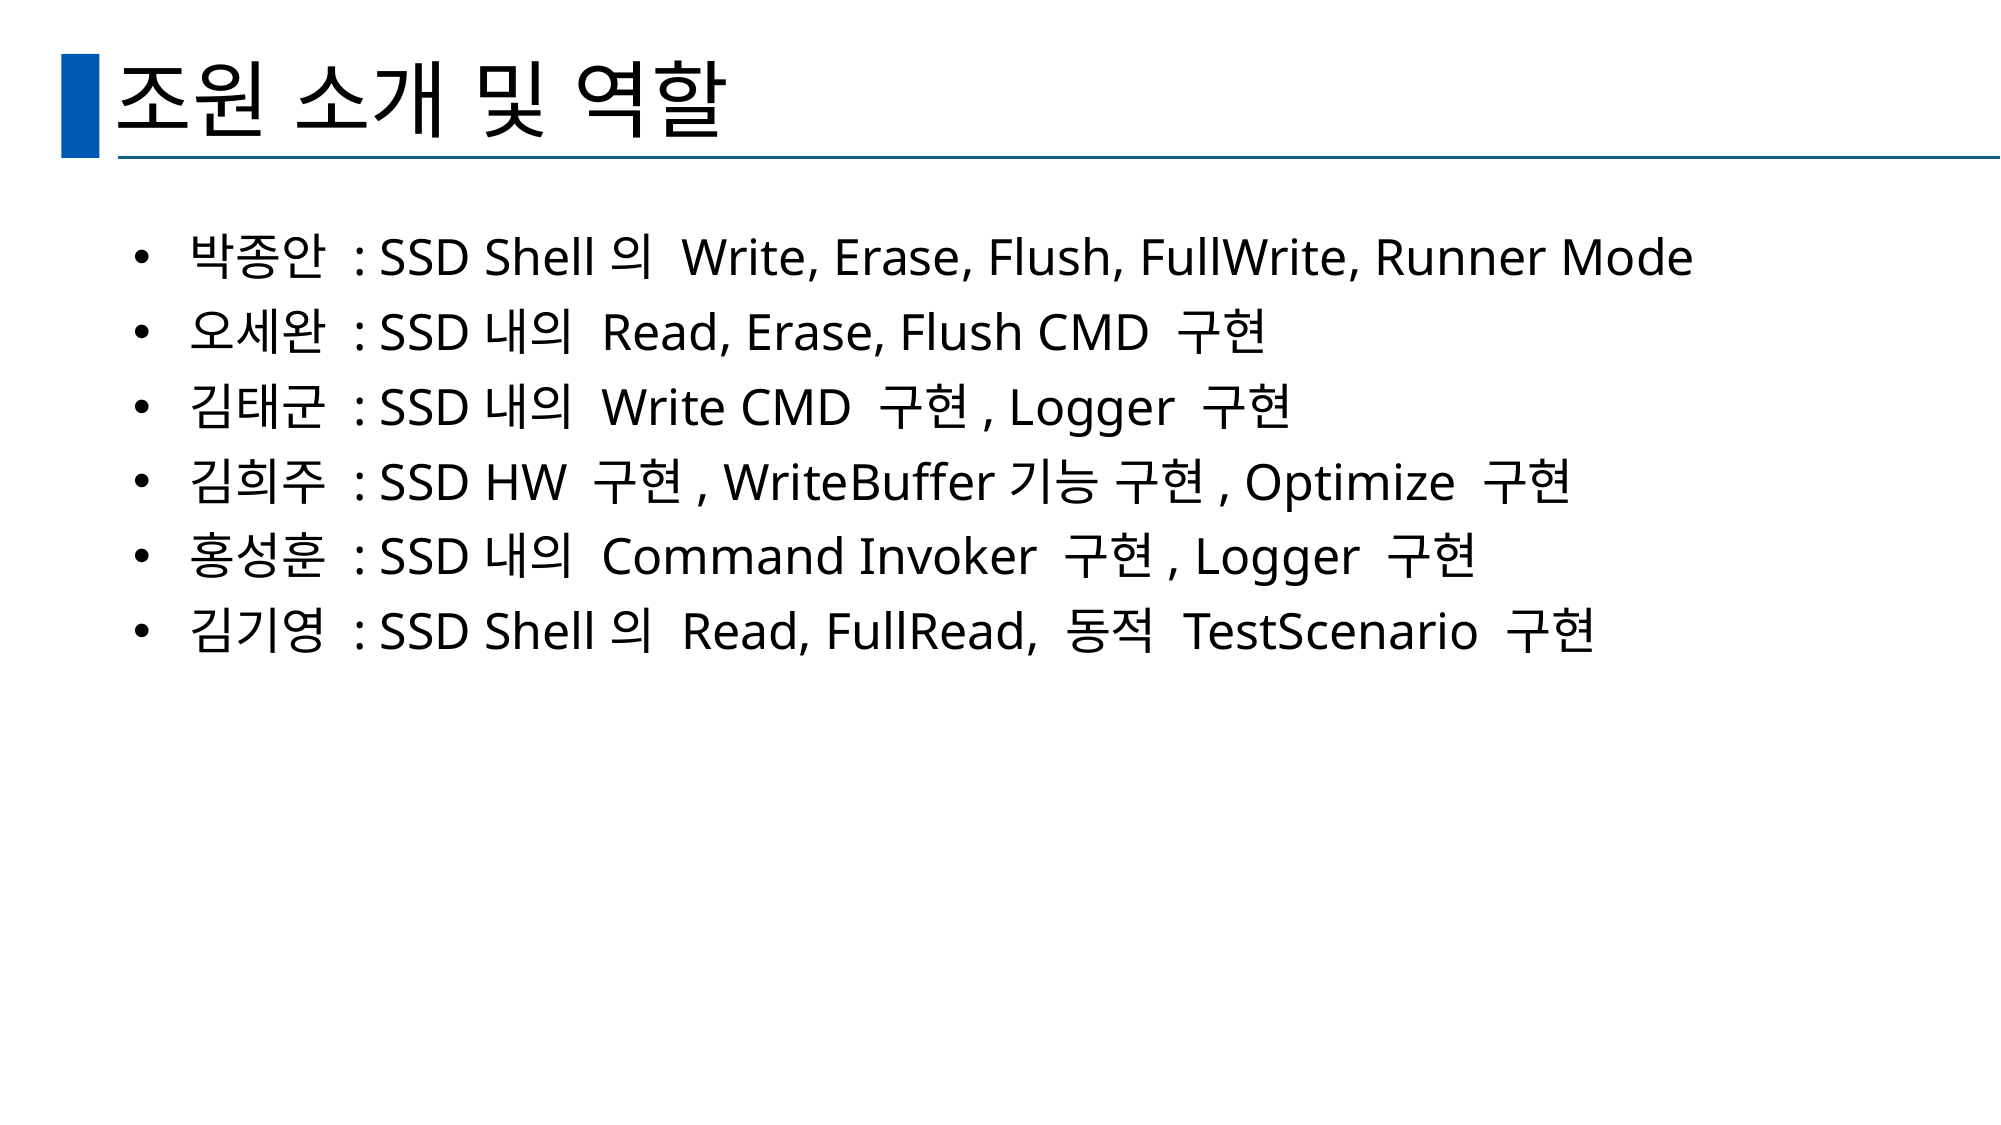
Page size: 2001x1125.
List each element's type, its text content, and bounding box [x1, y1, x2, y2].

text_box 박종안 : SSD Shell의 Write, Erase, Flush, FullWrite, Runner Mode 오세완 : SSD내의 Read, Erase, Flush CMD 구현 김태군 : SSD내의 Write CMD 구현, Logger 구현 김희주 : SSD HW 구현, WriteBuffer기능 구현, Optimize 구현 홍성훈 : SSD내의 Command Invoker 구현, Logger 구현 김기영 : SSD Shell의 Read, FullRead, 동적 TestScenario 구현 [99, 224, 1825, 1034]
title 조원 소개 및 역할 [99, 50, 1825, 158]
